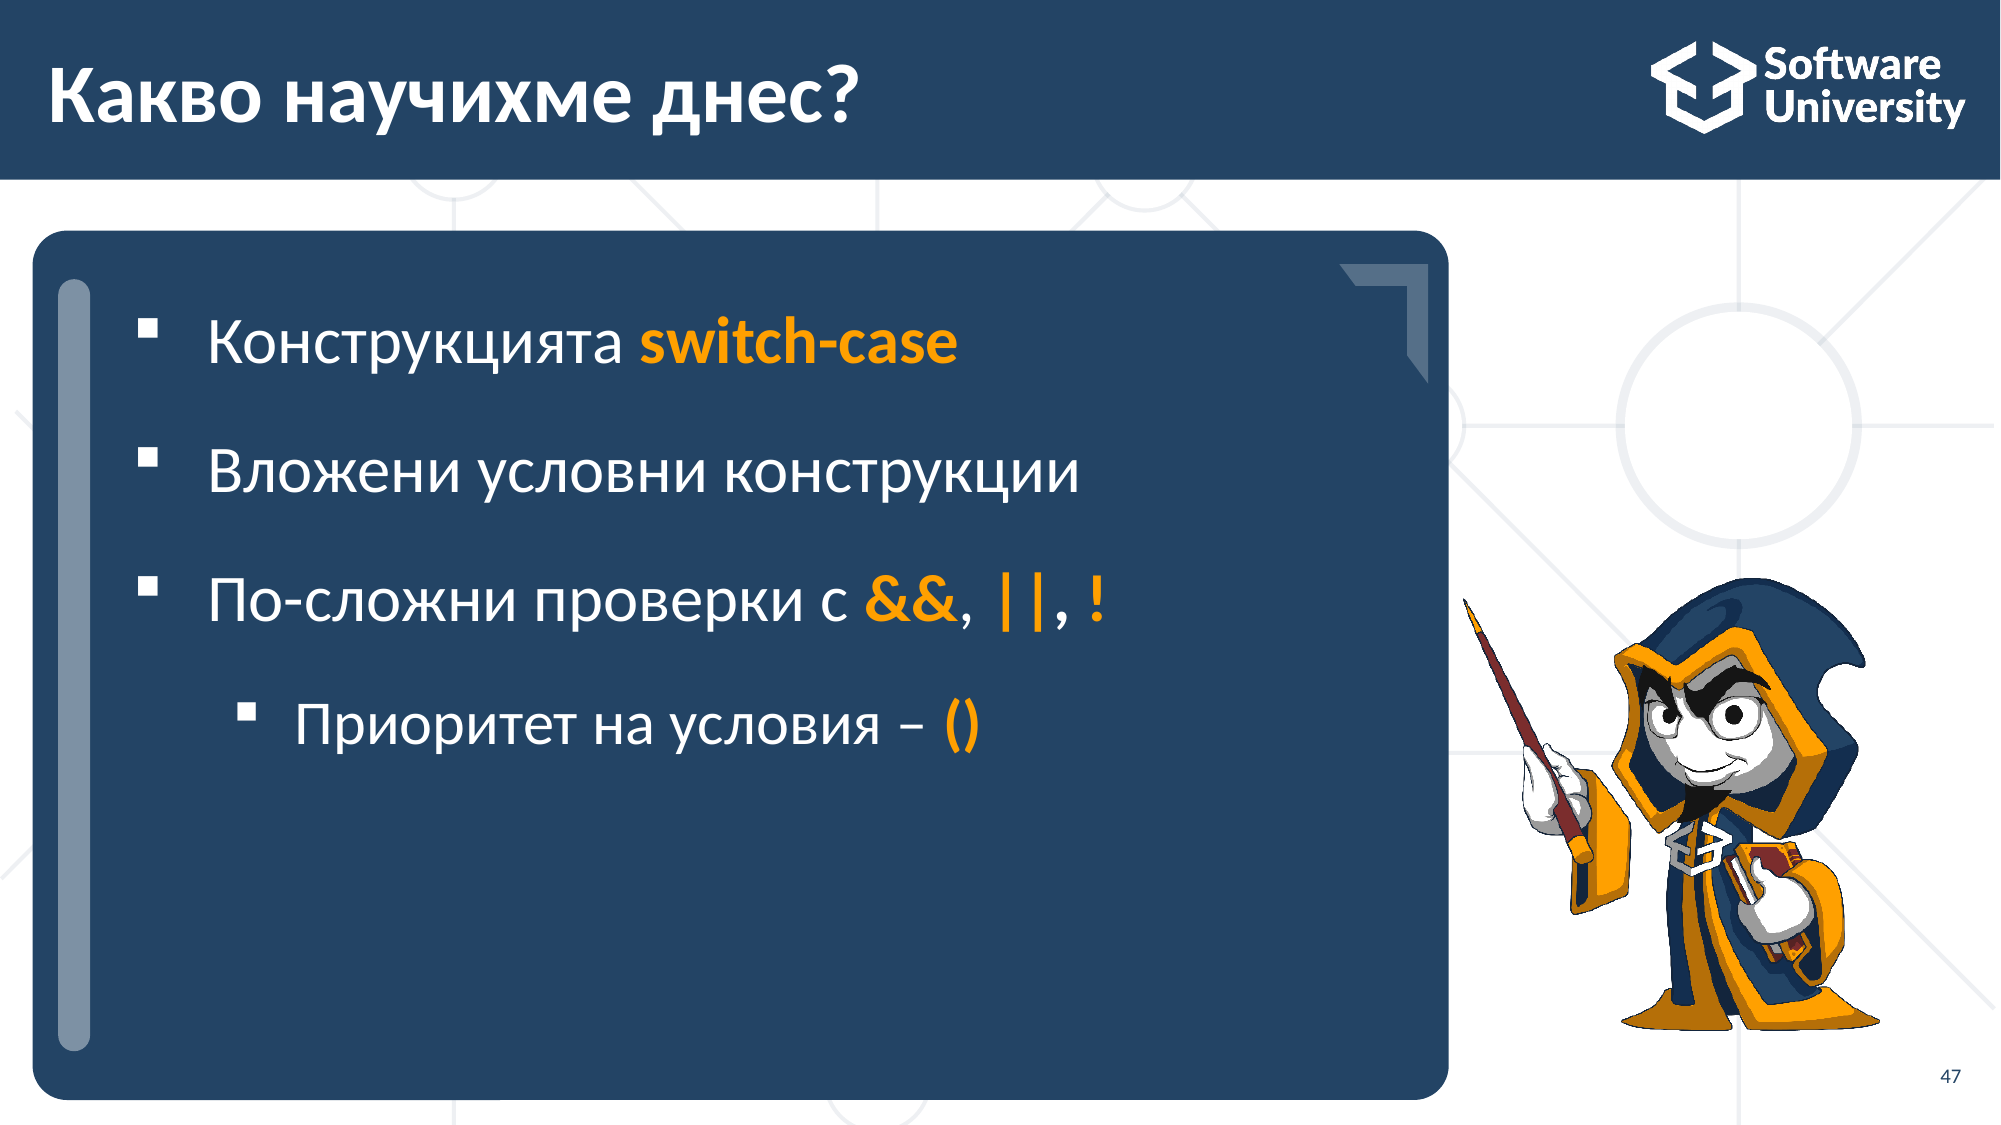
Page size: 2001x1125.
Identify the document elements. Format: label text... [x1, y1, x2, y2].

picture [1447, 537, 1921, 1050]
slide_number 47 [1896, 1049, 1968, 1101]
picture [1651, 41, 1966, 134]
title Какво научихме днес? [31, 16, 1625, 162]
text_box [32, 230, 1449, 1101]
